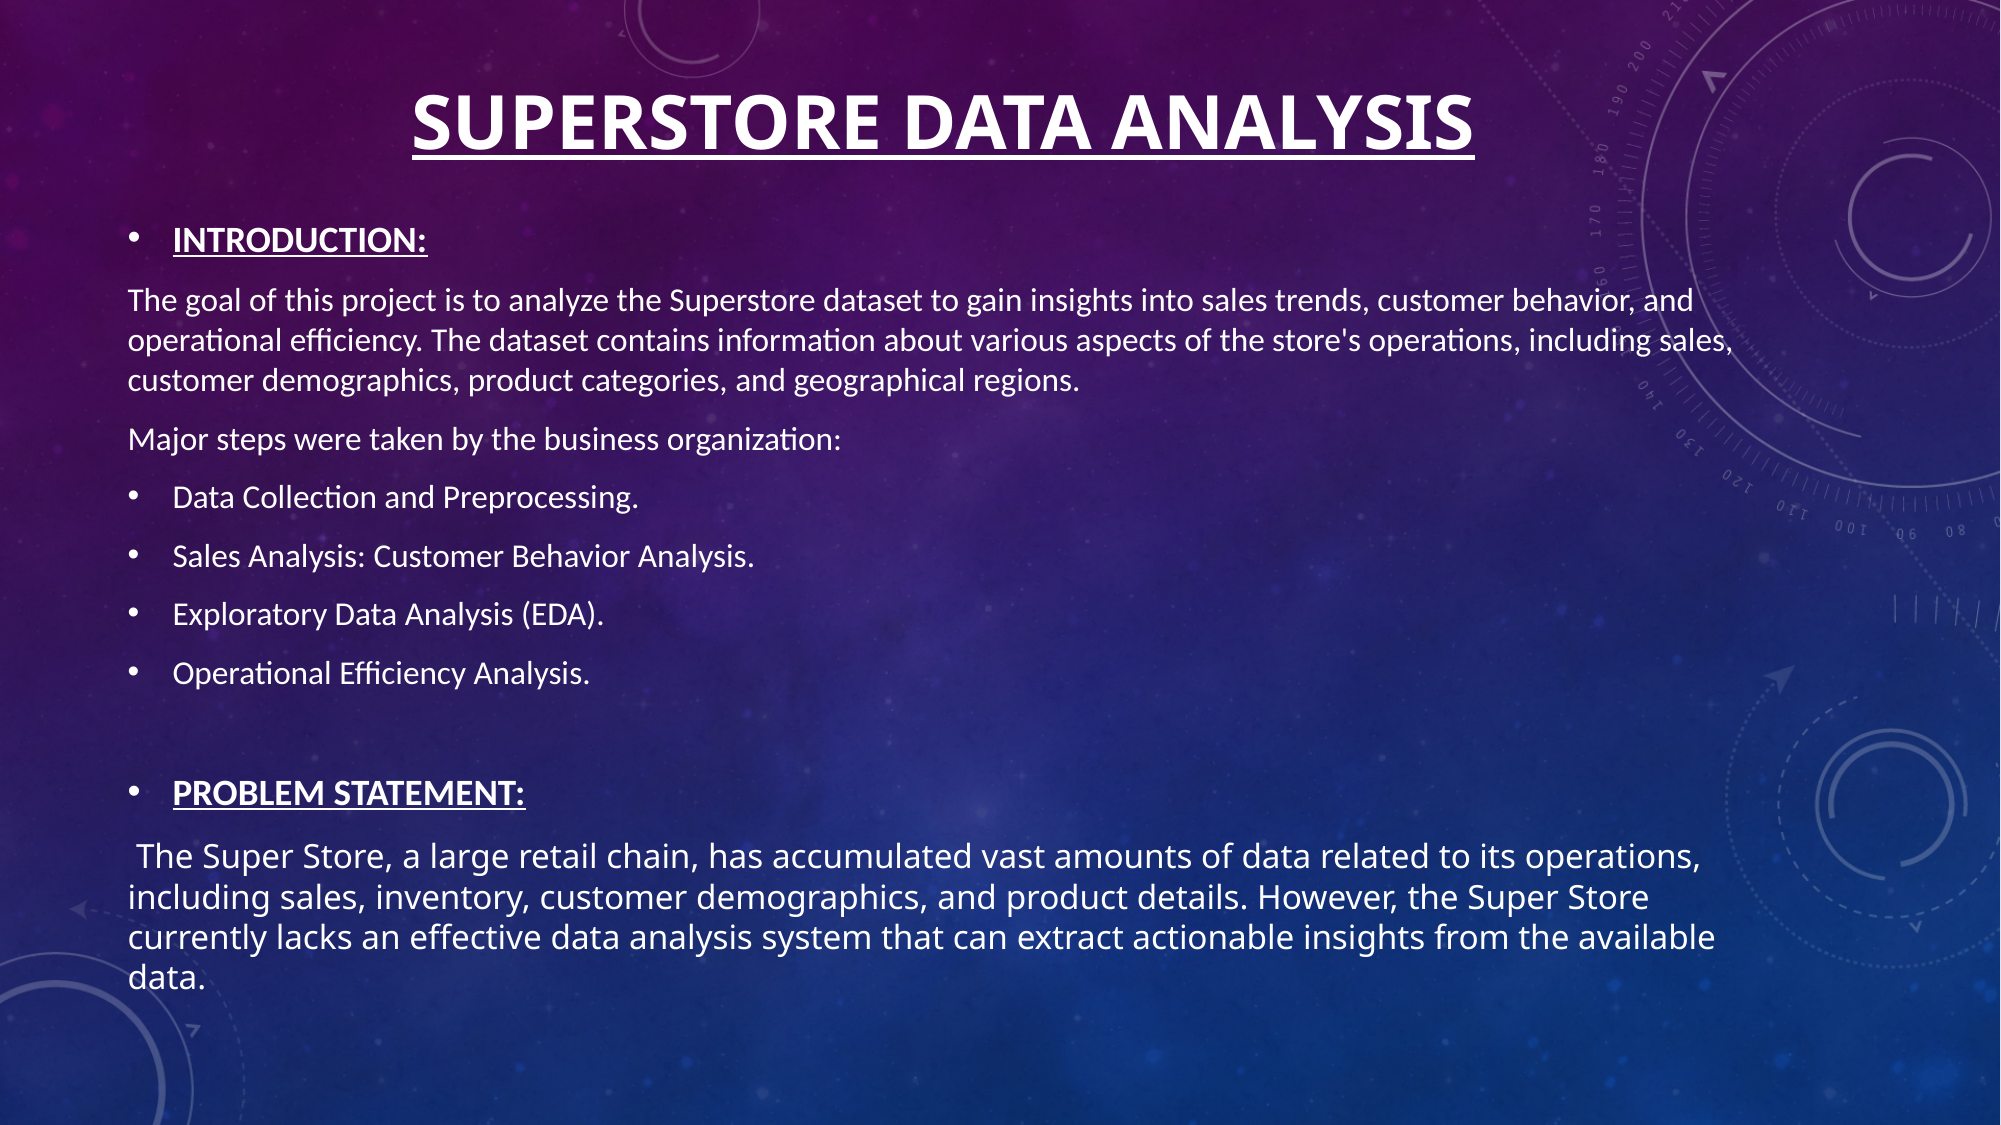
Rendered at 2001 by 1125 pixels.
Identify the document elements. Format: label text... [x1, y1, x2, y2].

title SUPERSTORE DATA ANALYSIS [112, 0, 1775, 207]
list INTRODUCTION: The goal of this project is to analyze the Superstore dataset to gain insights into sales trends, customer behavior, and operational efficiency. The dataset contains information about various aspects of the store's operations, including sales, customer demographics, product categories, and geographical regions. Major steps were taken by the business organization: Data Collection and Preprocessing. Sales Analysis: Customer Behavior Analysis. Exploratory Data Analysis (EDA). Operational Efficiency Analysis. PROBLEM STATEMENT: The Super Store, a large retail chain, has accumulated vast amounts of data related to its operations, including sales, inventory, customer demographics, and product details. However, the Super Store currently lacks an effective data analysis system that can extract actionable insights from the available data. [112, 207, 1775, 1007]
picture [0, 0, 2001, 1125]
